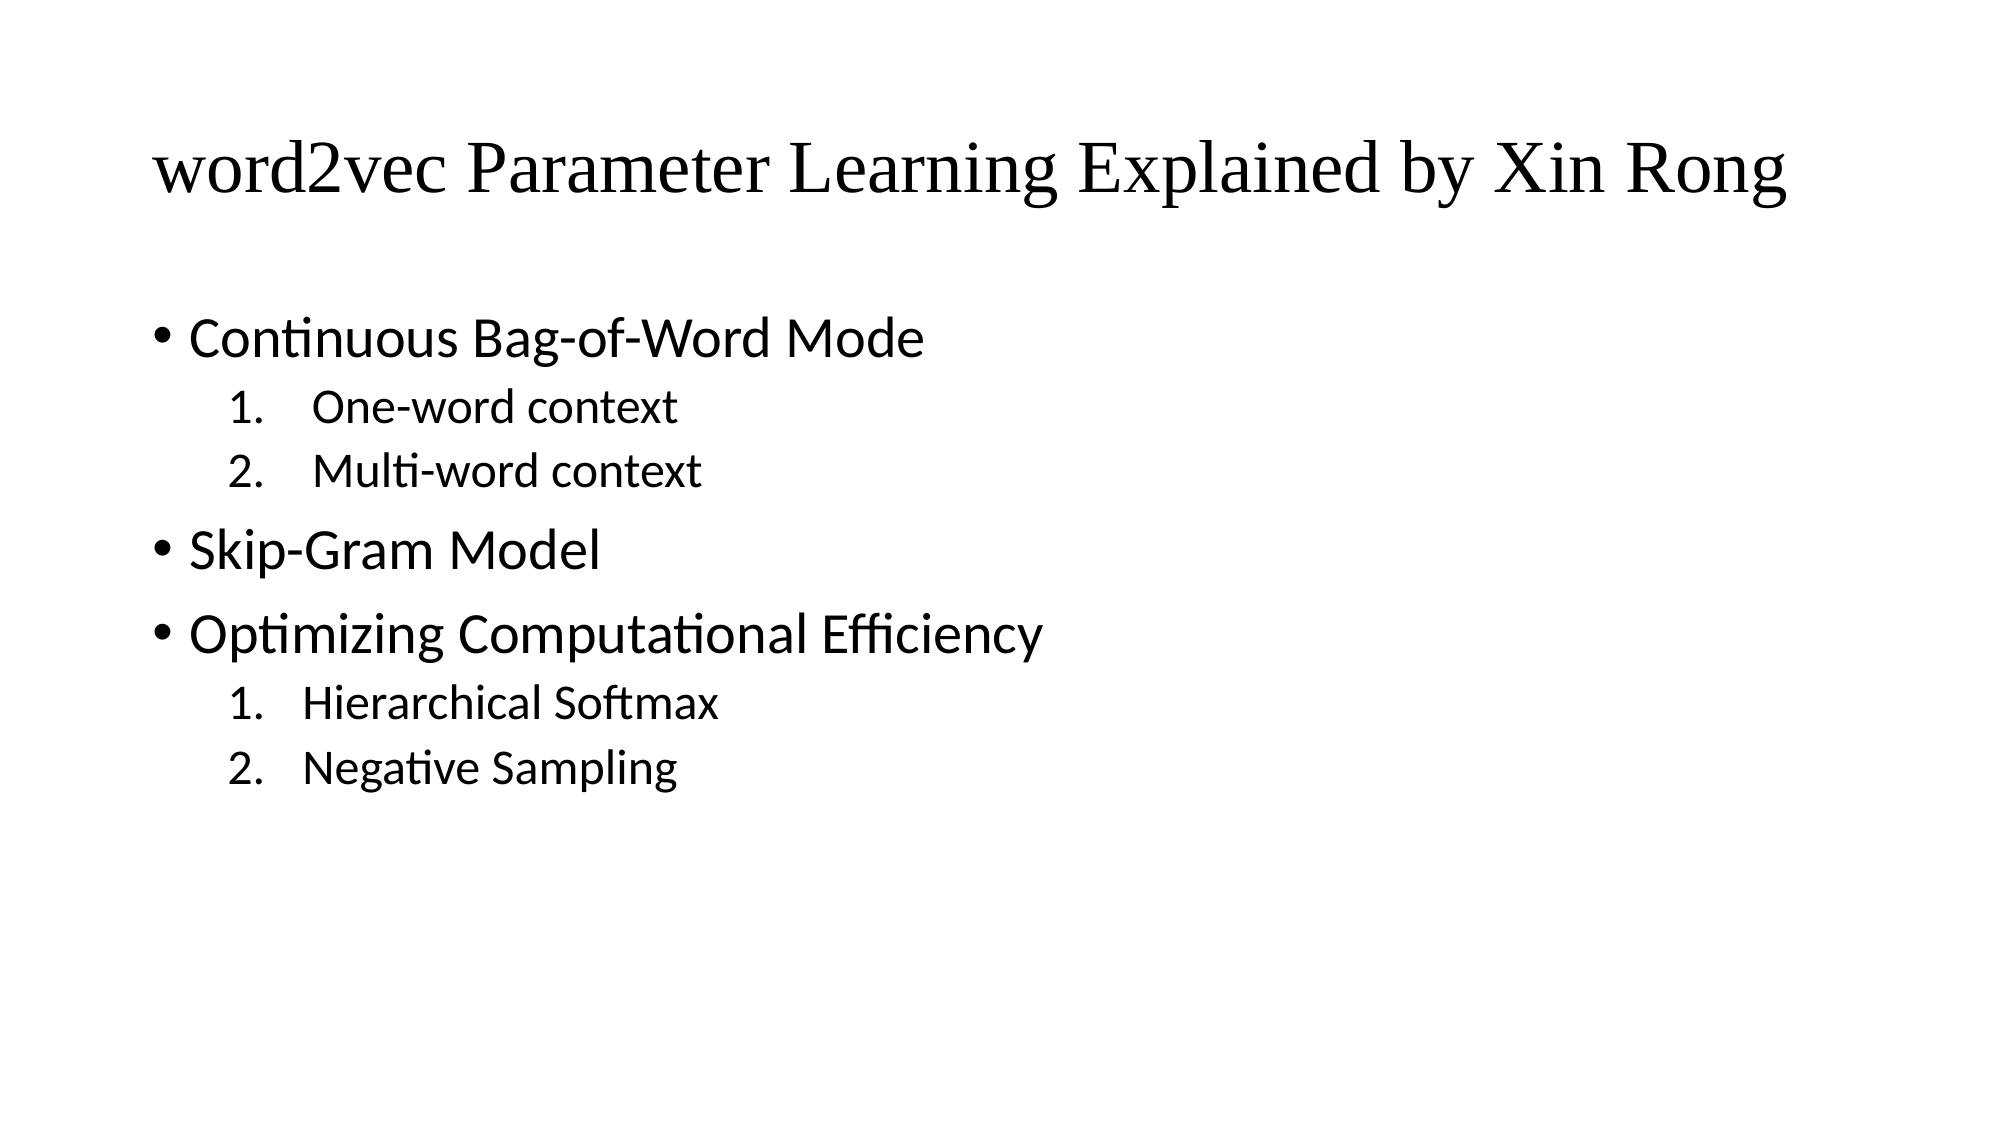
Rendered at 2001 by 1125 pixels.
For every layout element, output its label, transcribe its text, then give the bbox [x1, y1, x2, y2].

list Continuous Bag-of-Word Mode One-word context Multi-word context Skip-Gram Model Optimizing Computational Eﬃciency Hierarchical Softmax Negative Sampling [137, 299, 1863, 1014]
title word2vec Parameter Learning Explained by Xin Rong [137, 59, 1863, 278]
